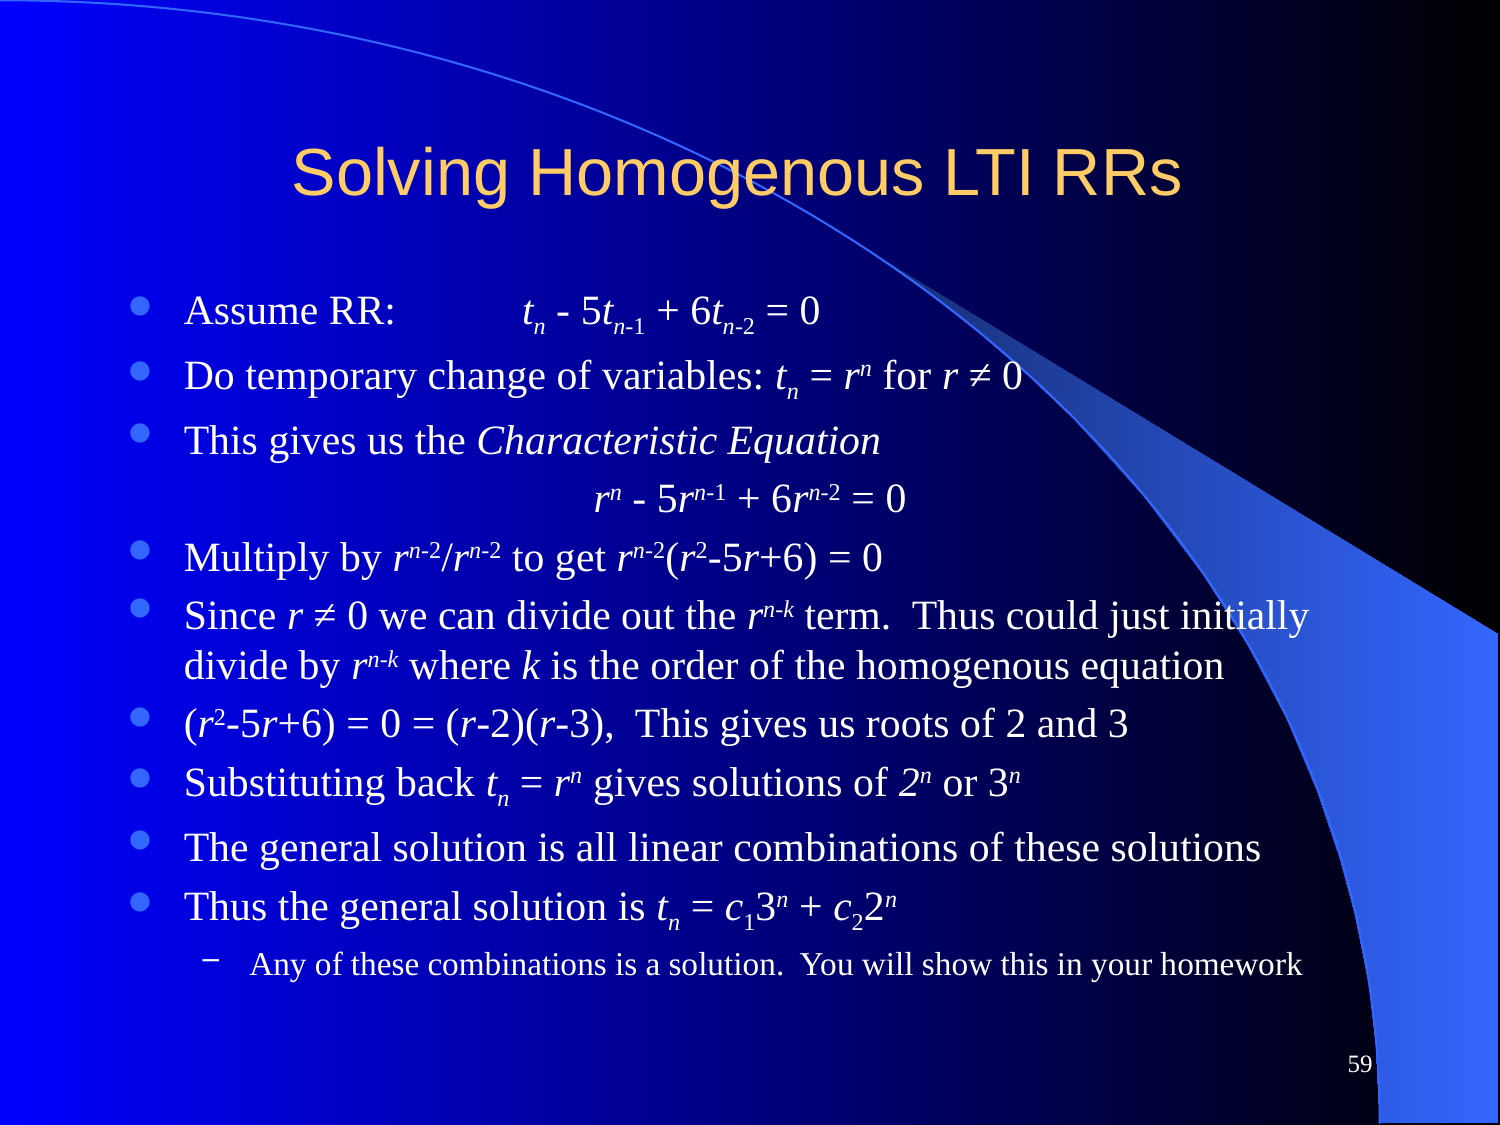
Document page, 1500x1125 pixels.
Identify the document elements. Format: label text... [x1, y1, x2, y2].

list Assume RR: tn - 5tn-1 + 6tn-2 = 0 Do temporary change of variables: tn = rn for r ≠ 0 This gives us the Characteristic Equation rn - 5rn-1 + 6rn-2 = 0 Multiply by rn-2/rn-2 to get rn-2(r2-5r+6) = 0 Since r ≠ 0 we can divide out the rn-k term. Thus could just initially divide by rn-k where k is the order of the homogenous equation (r2-5r+6) = 0 = (r-2)(r-3), This gives us roots of 2 and 3 Substituting back tn = rn gives solutions of 2n or 3n The general solution is all linear combinations of these solutions Thus the general solution is tn = c13n + c22n Any of these combinations is a solution. You will show this in your homework [112, 274, 1388, 1001]
title Solving Homogenous LTI RRs [99, 99, 1376, 238]
slide_number 59 [1074, 1024, 1388, 1101]
